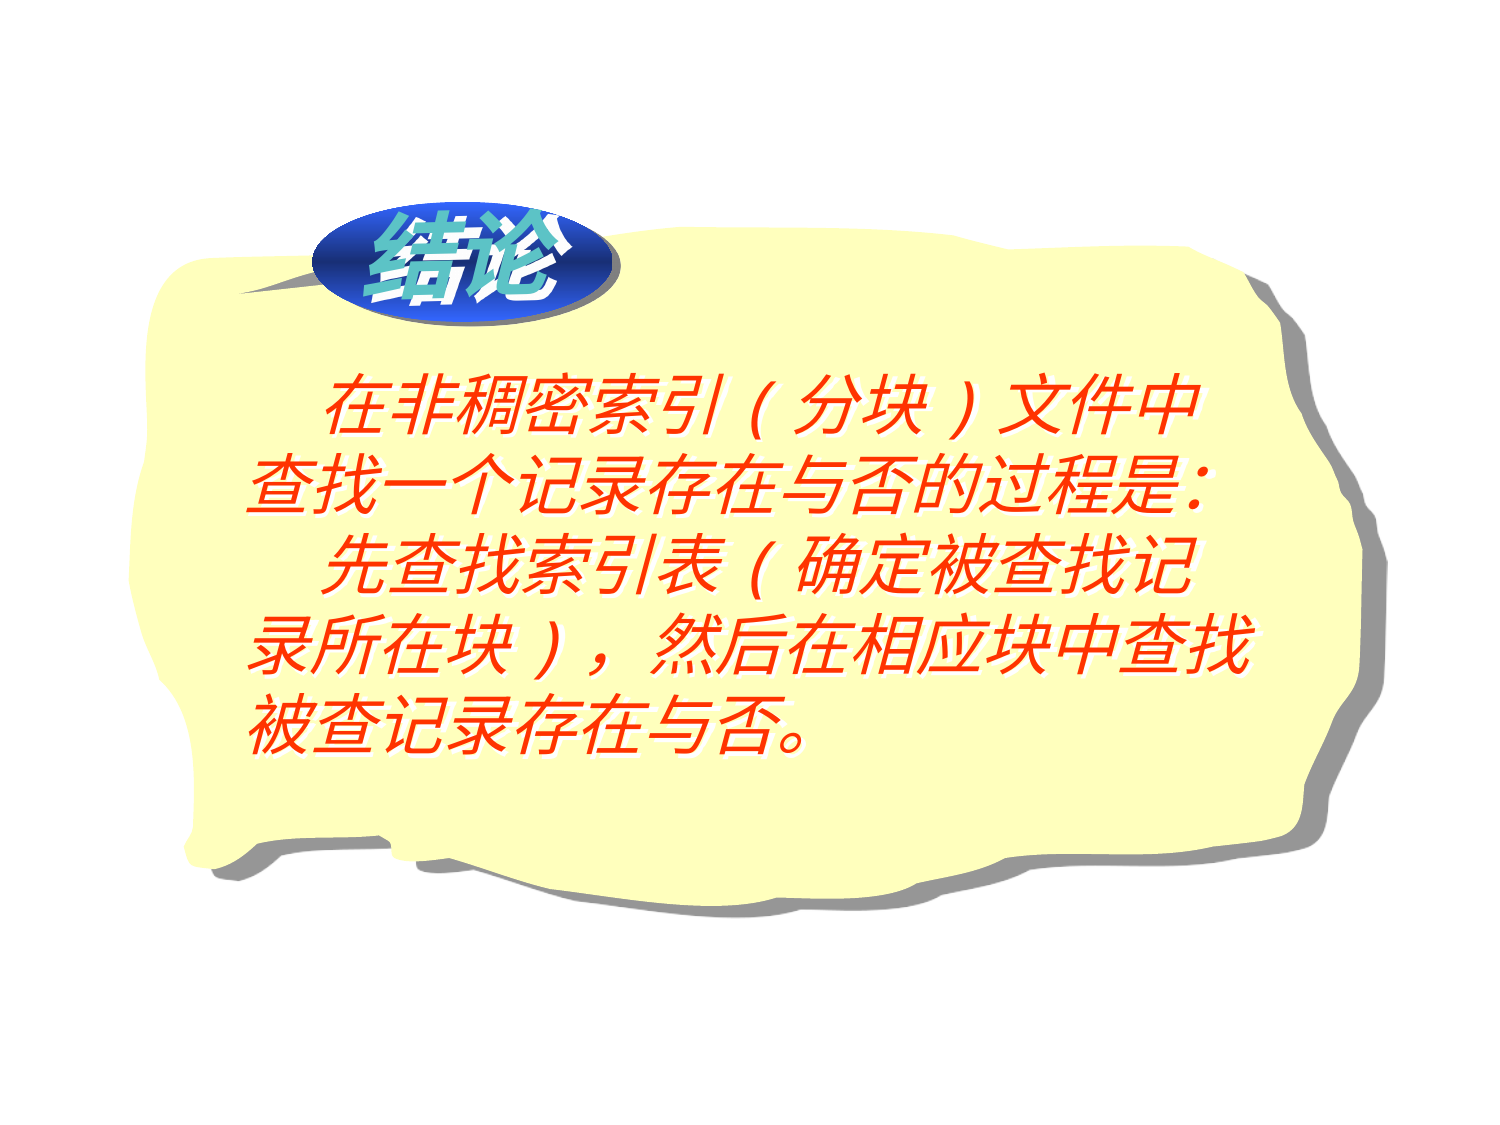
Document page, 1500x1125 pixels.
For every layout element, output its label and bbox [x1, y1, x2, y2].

text_box [124, 187, 1363, 918]
